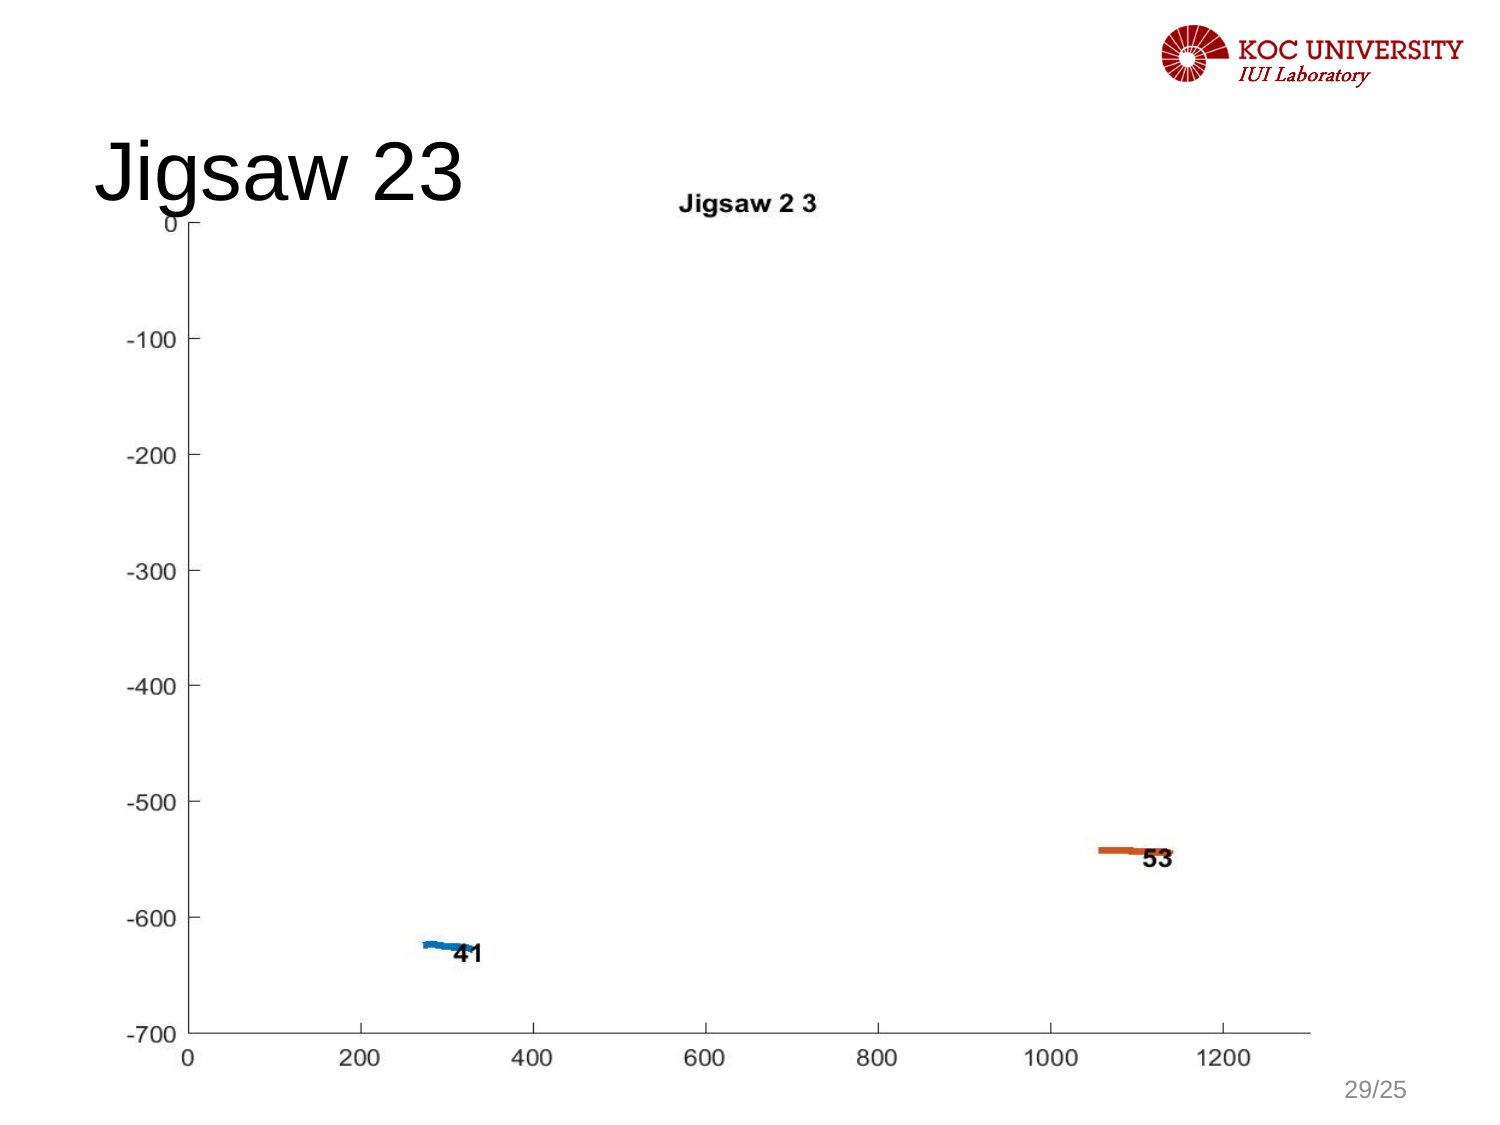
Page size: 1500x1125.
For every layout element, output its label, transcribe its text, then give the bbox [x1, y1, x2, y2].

picture [1160, 23, 1465, 91]
title Jigsaw 23 [79, 85, 1428, 148]
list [0, 148, 1448, 1125]
